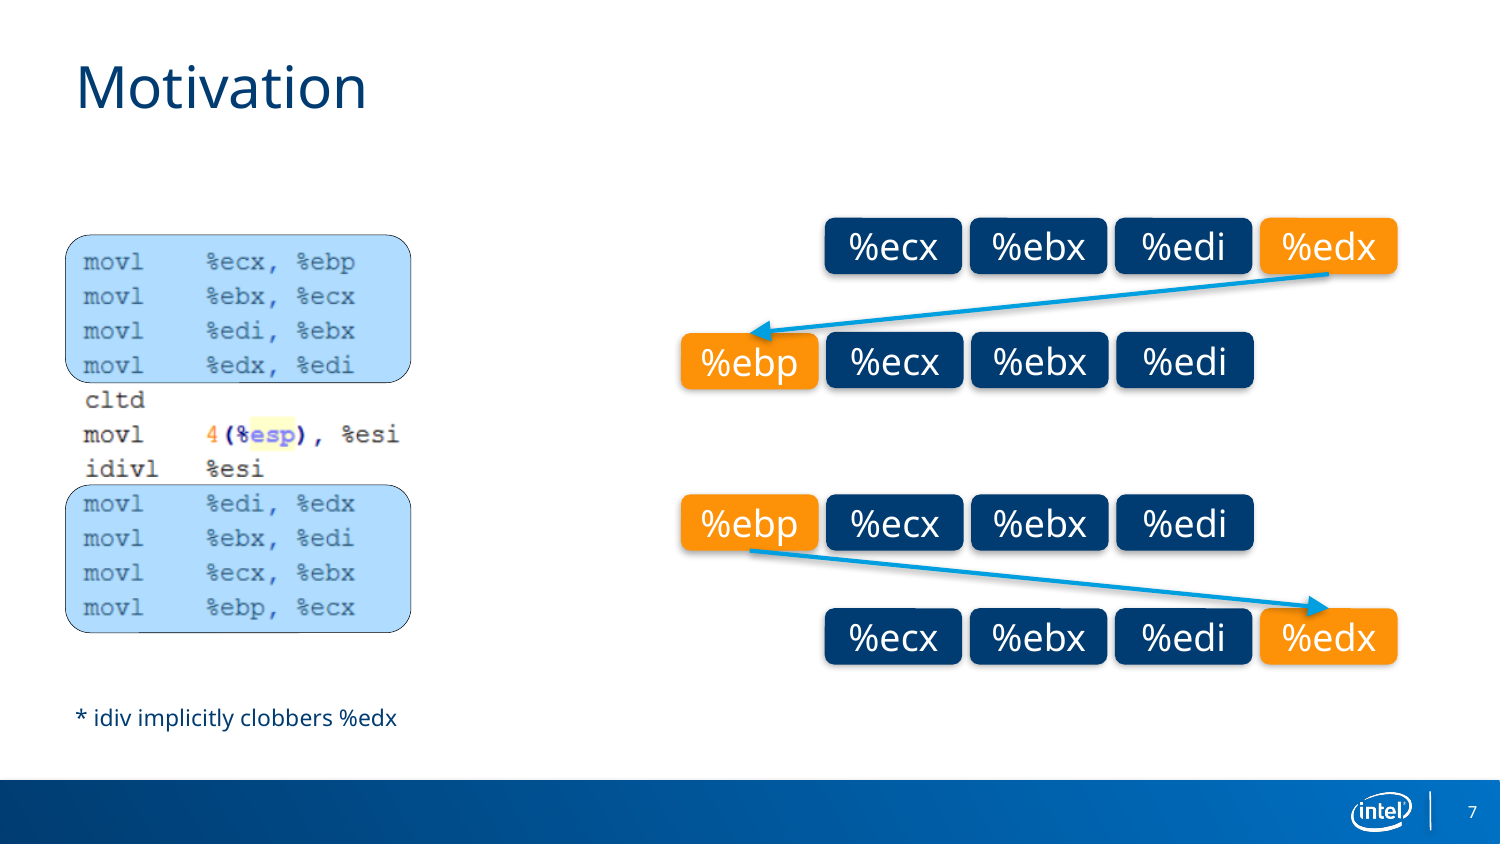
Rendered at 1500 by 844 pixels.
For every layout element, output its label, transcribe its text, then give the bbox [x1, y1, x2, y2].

text_box %edx [1259, 216, 1399, 275]
text_box %ebx [969, 216, 1109, 272]
picture [74, 244, 421, 631]
text_box %edx [1259, 607, 1399, 666]
text_box %ecx [823, 216, 964, 272]
text_box %ebp [680, 493, 820, 552]
text_box %ecx [825, 493, 965, 549]
text_box %ebp [680, 332, 820, 391]
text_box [749, 550, 1330, 609]
title Motivation [75, 50, 1425, 160]
text_box %ebx [969, 617, 1109, 666]
text_box %ecx [823, 617, 964, 666]
text_box %edi [1114, 617, 1254, 666]
slide_number 7 [1127, 791, 1478, 837]
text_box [749, 273, 1330, 334]
text_box %ecx [825, 342, 965, 389]
text_box %edi [1115, 493, 1255, 549]
text_box * idiv implicitly clobbers %edx [75, 703, 547, 731]
text_box %edi [1115, 342, 1255, 389]
text_box [65, 234, 404, 371]
text_box %edi [1114, 216, 1254, 272]
text_box %ebx [970, 342, 1110, 389]
text_box [65, 496, 69, 621]
text_box %ebx [970, 493, 1110, 549]
